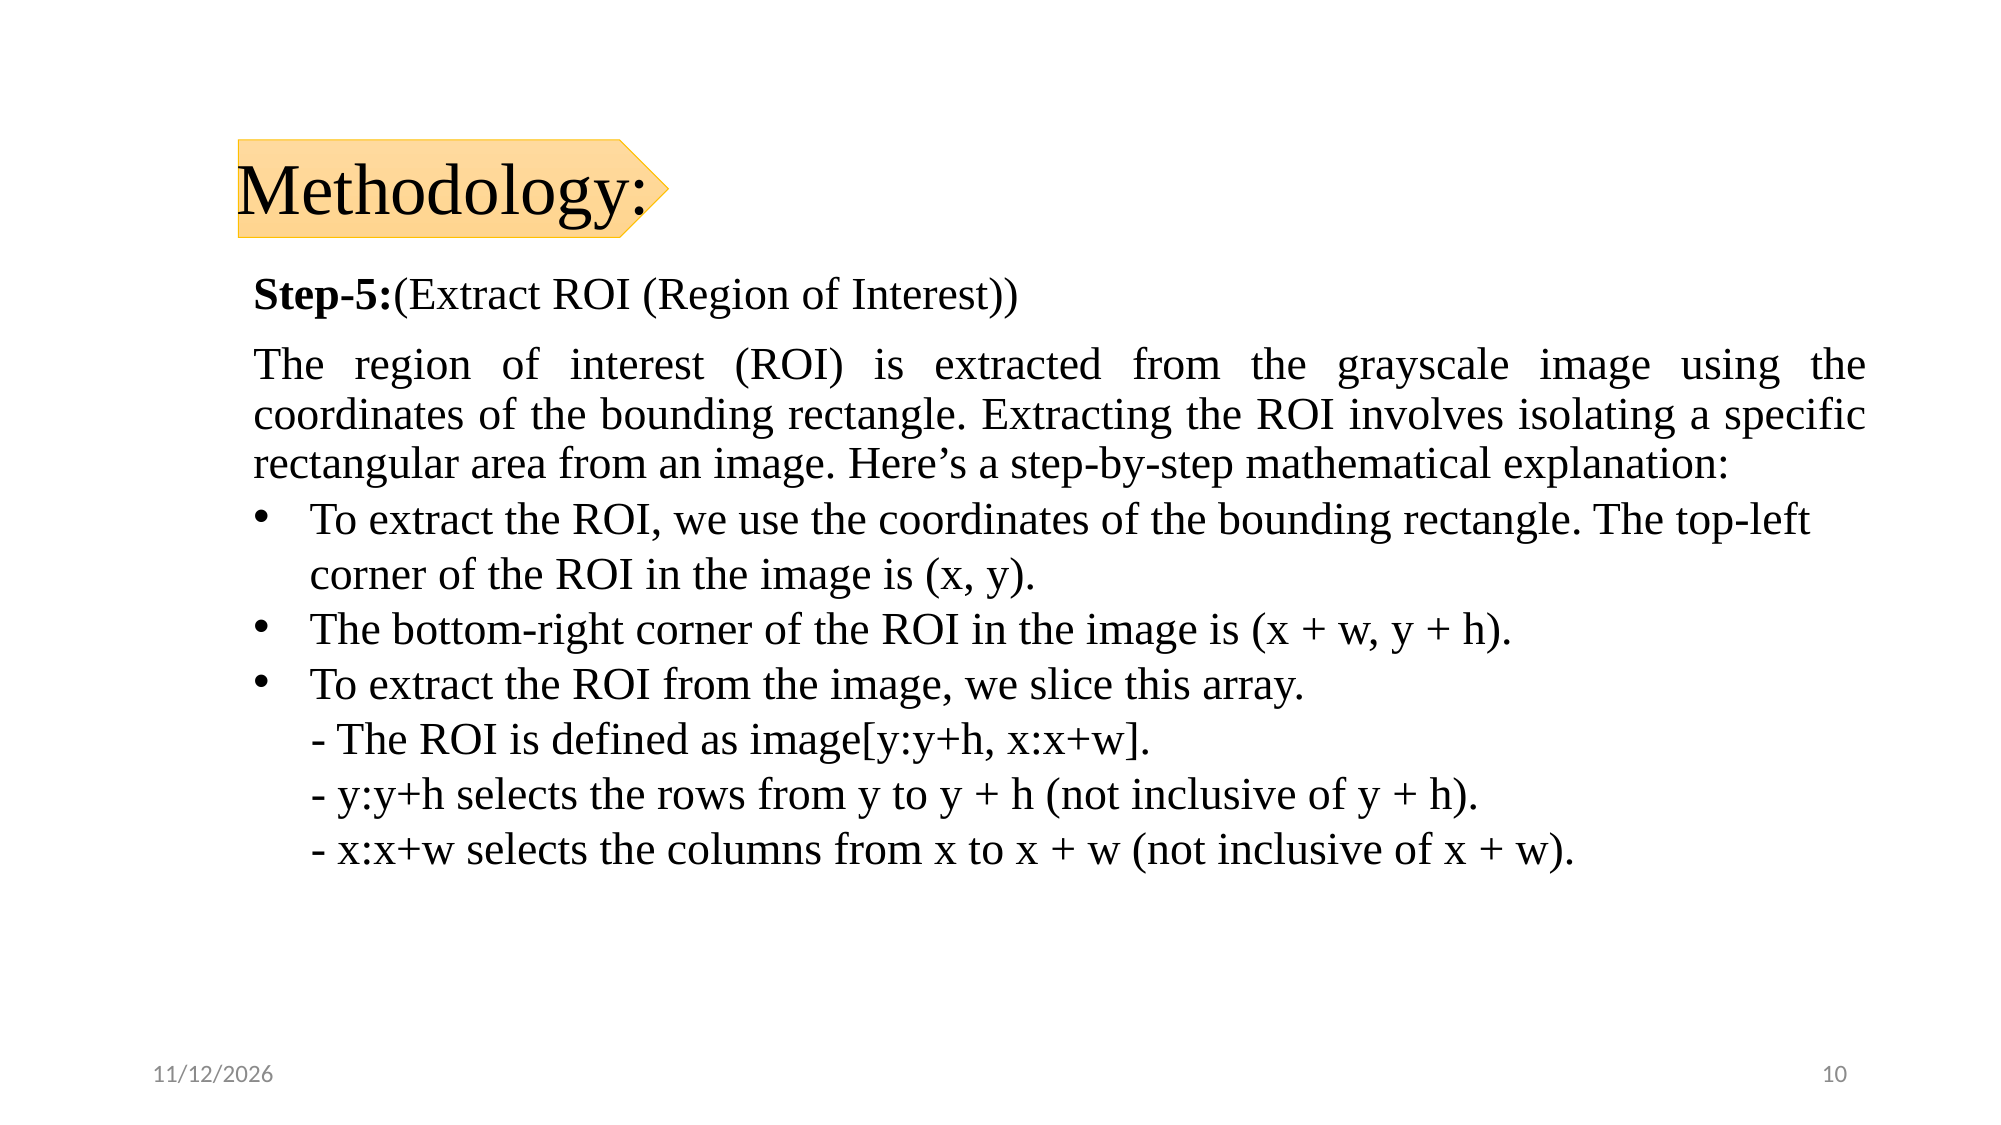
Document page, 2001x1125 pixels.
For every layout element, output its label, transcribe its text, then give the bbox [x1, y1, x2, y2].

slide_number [137, 1042, 588, 1103]
title Methodology: [218, 140, 669, 238]
subtitle Step-5:(Extract ROI (Region of Interest)) The region of interest (ROI) is extracted from the grayscale image using the coordinates of the bounding rectangle. Extracting the ROI involves isolating a specific rectangular area from an image. Here’s a step-by-step mathematical explanation: To extract the ROI, we use the coordinates of the bounding rectangle. The top-left corner of the ROI in the image is (x, y). The bottom-right corner of the ROI in the image is (x + w, y + h). To extract the ROI from the image, we slice this array. - The ROI is defined as image[y:y+h, x:x+w]. - y:y+h selects the rows from y to y + h (not inclusive of y + h). - x:x+w selects the columns from x to x + w (not inclusive of x + w). [238, 262, 1883, 932]
slide_number 10 [1412, 1042, 1863, 1103]
